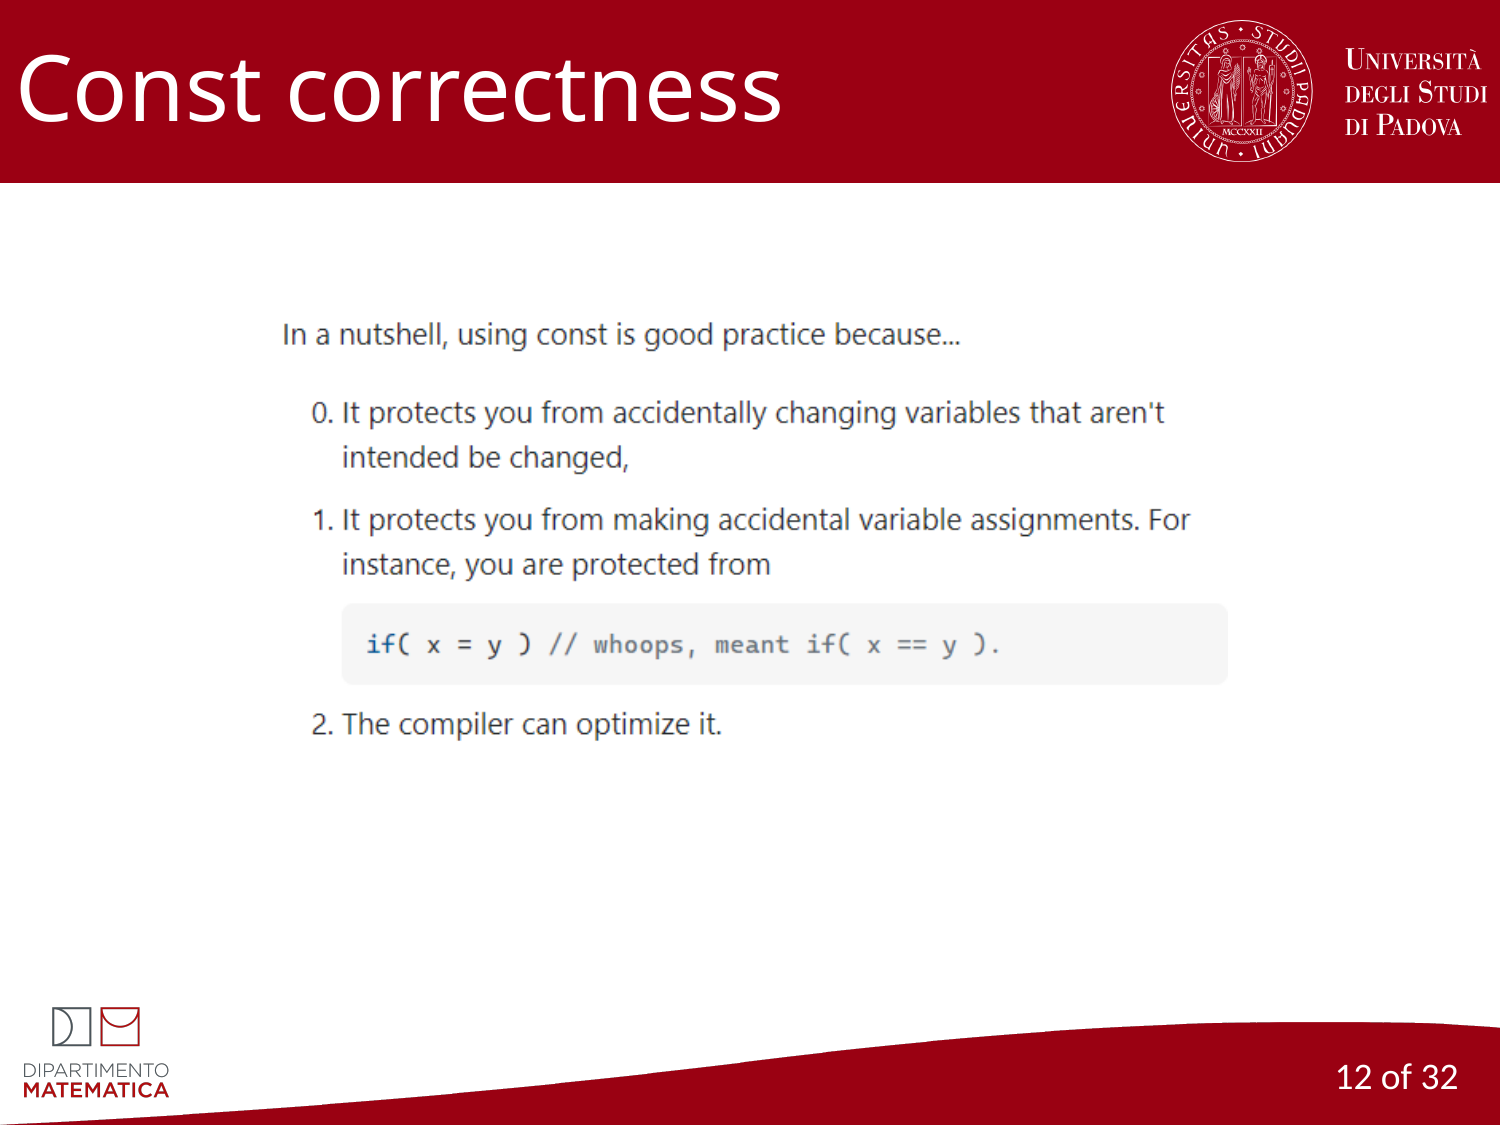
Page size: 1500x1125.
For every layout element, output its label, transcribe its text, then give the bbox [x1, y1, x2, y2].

title Const correctness [0, 0, 1159, 183]
picture [0, 1007, 1500, 1125]
picture [272, 305, 1228, 757]
slide_number 12 of 32 [1136, 1044, 1474, 1104]
picture [1171, 20, 1487, 162]
